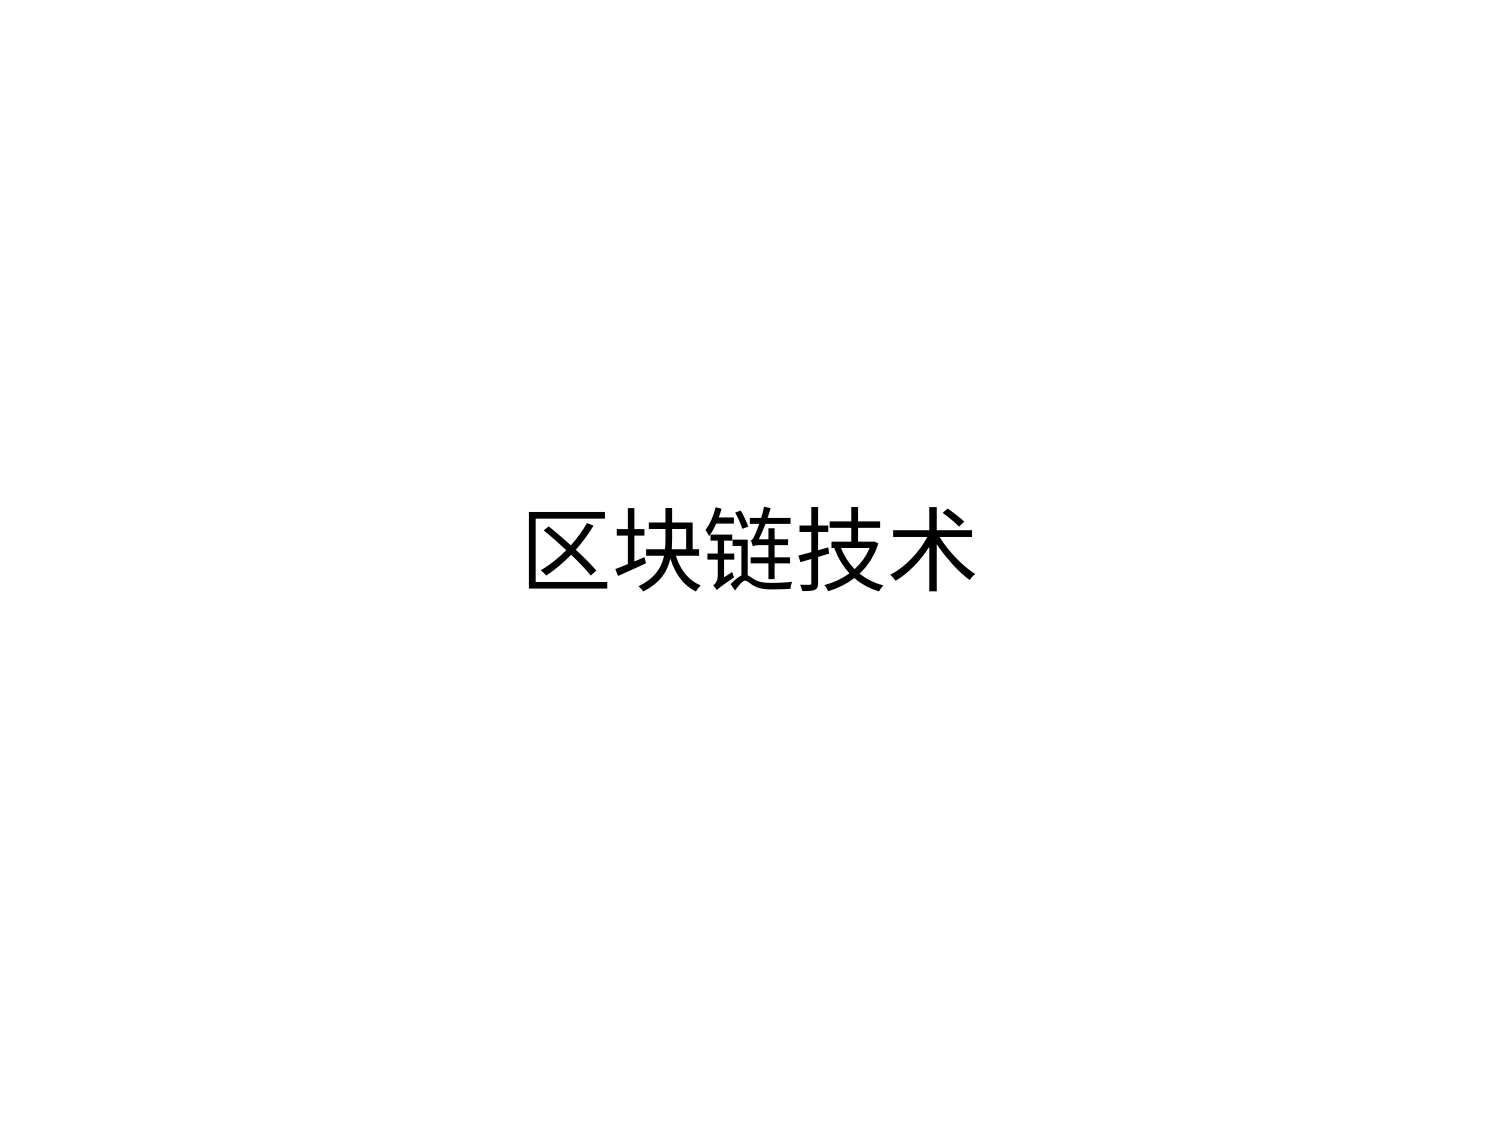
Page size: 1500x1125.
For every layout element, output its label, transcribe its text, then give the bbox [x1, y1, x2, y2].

title 区块链技术 [0, 427, 1500, 669]
